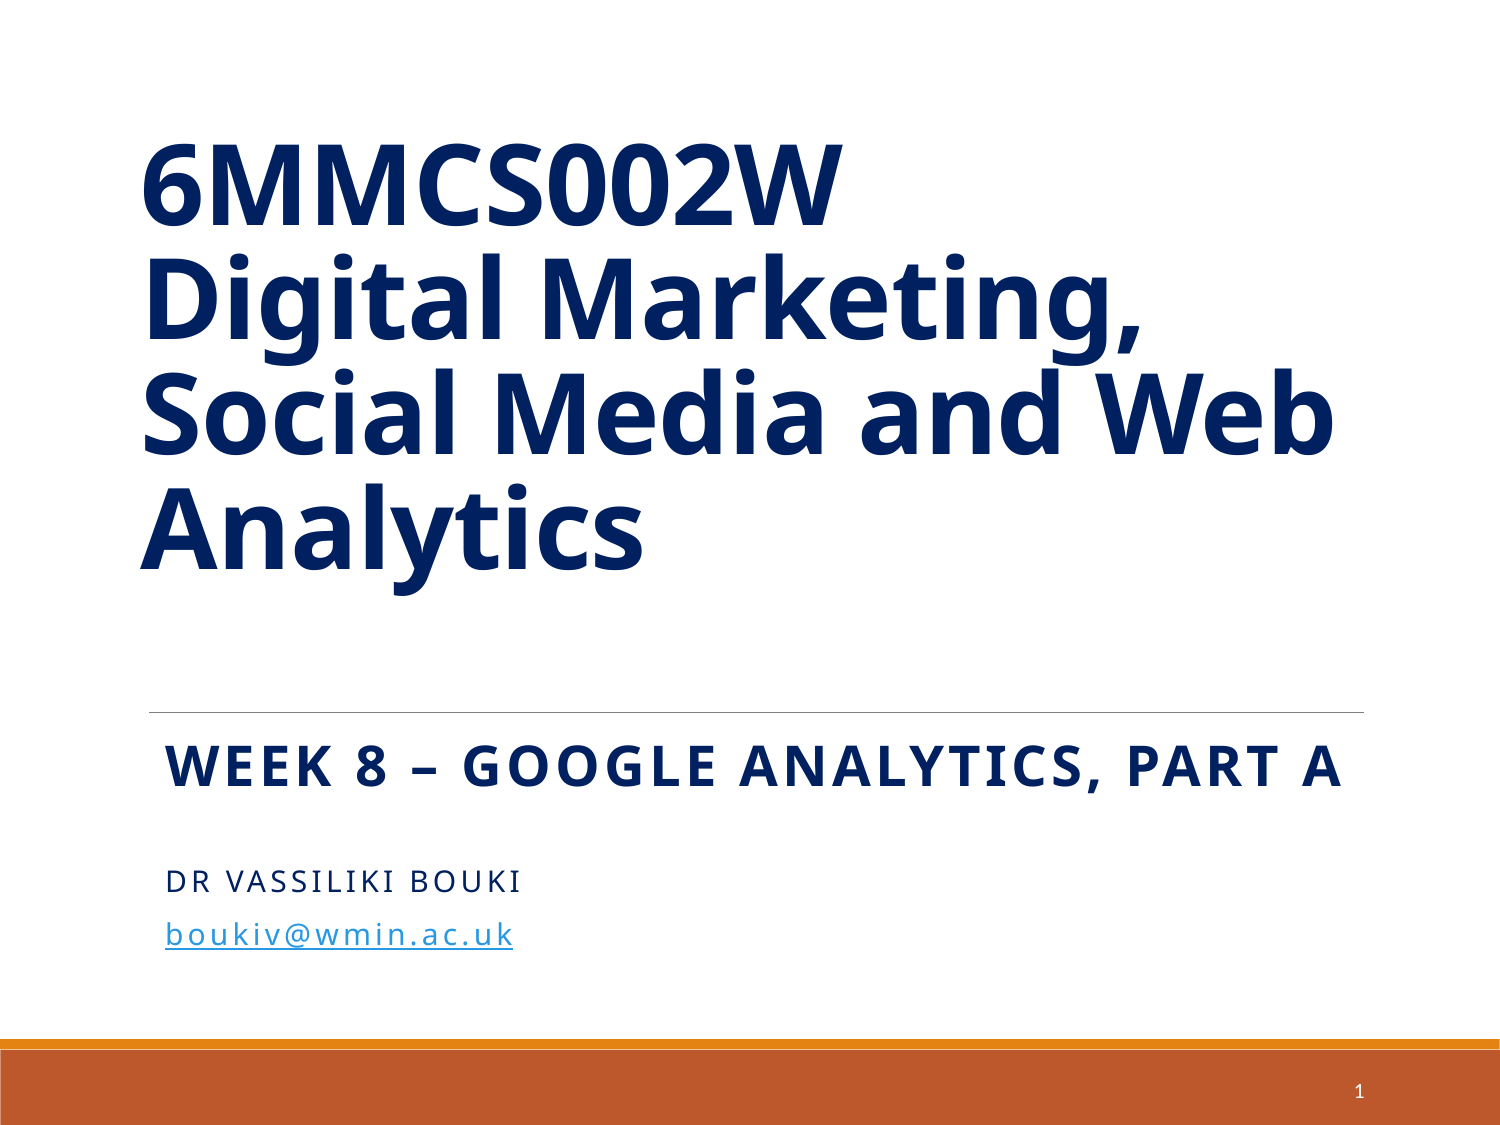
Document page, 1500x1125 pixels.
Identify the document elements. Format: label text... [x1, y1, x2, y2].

subtitle Week 8 – Google analyticS, Part A Dr Vassiliki Bouki boukiv@wmin.ac.uk [150, 730, 1373, 972]
title 6MMCS002W Digital Marketing, Social Media and Web Analytics [125, 136, 1372, 600]
slide_number 1 [1218, 1059, 1380, 1120]
